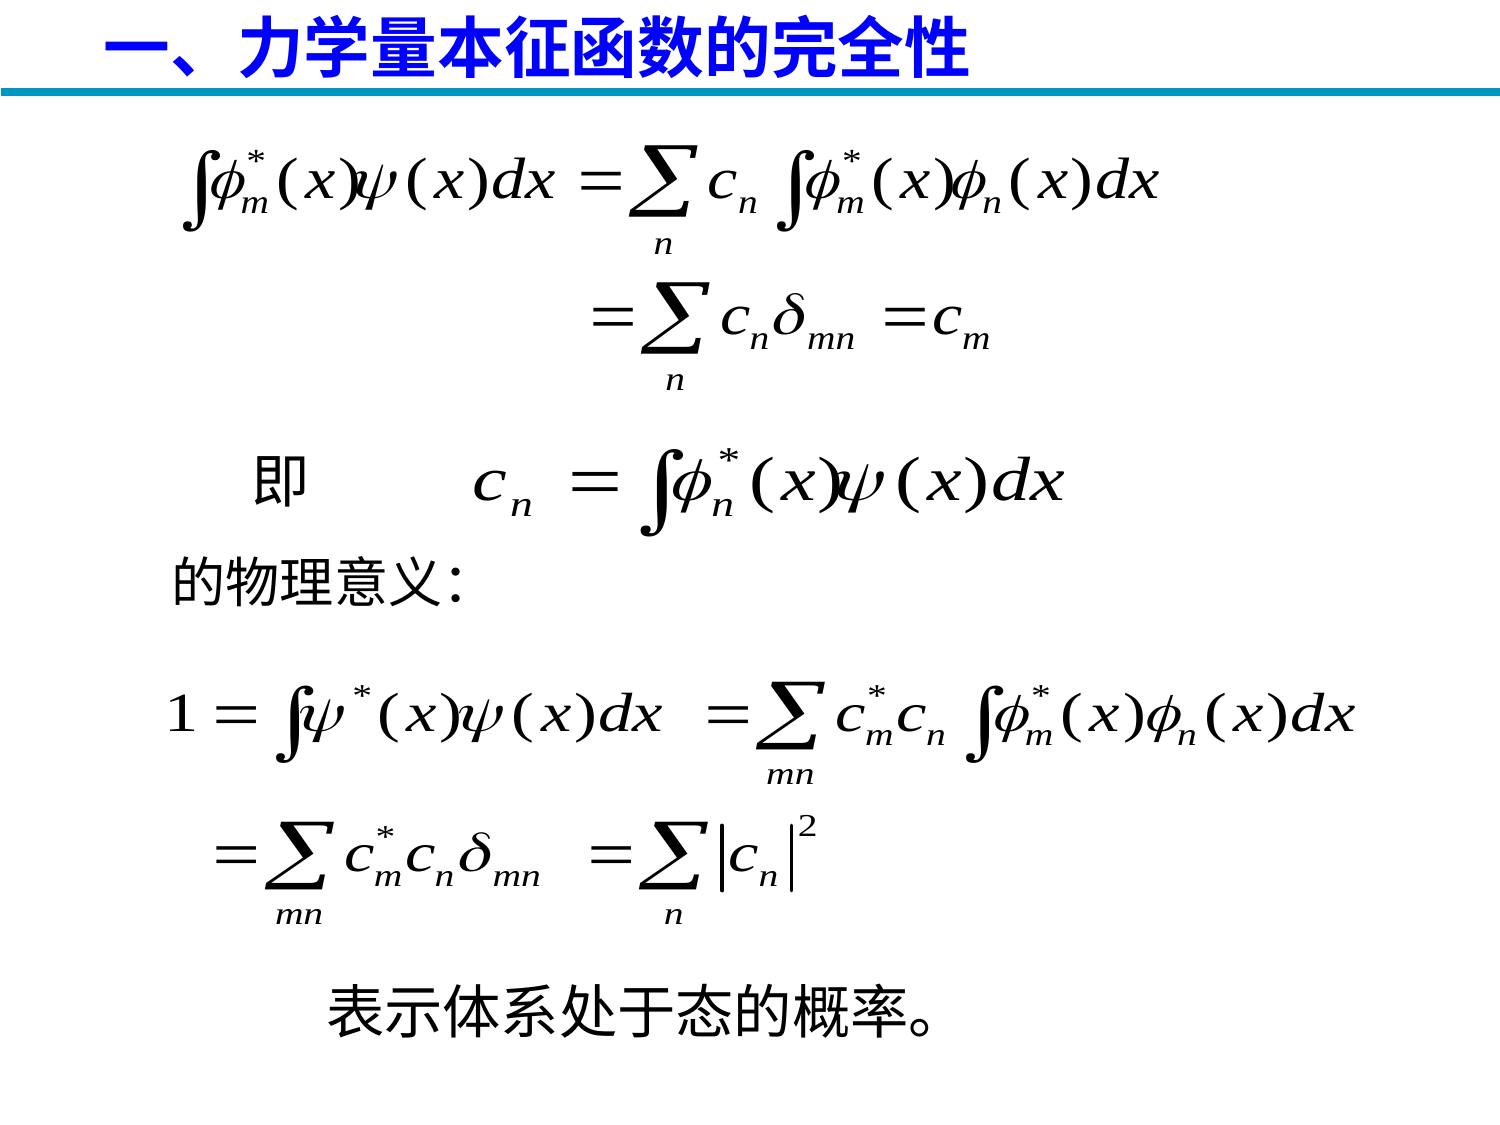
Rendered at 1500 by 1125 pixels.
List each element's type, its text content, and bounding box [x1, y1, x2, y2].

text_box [160, 662, 1387, 939]
title 一、力学量本征函数的完全性 [88, 6, 992, 97]
text_box 即 [236, 436, 325, 522]
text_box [160, 129, 1171, 402]
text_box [461, 427, 1078, 541]
